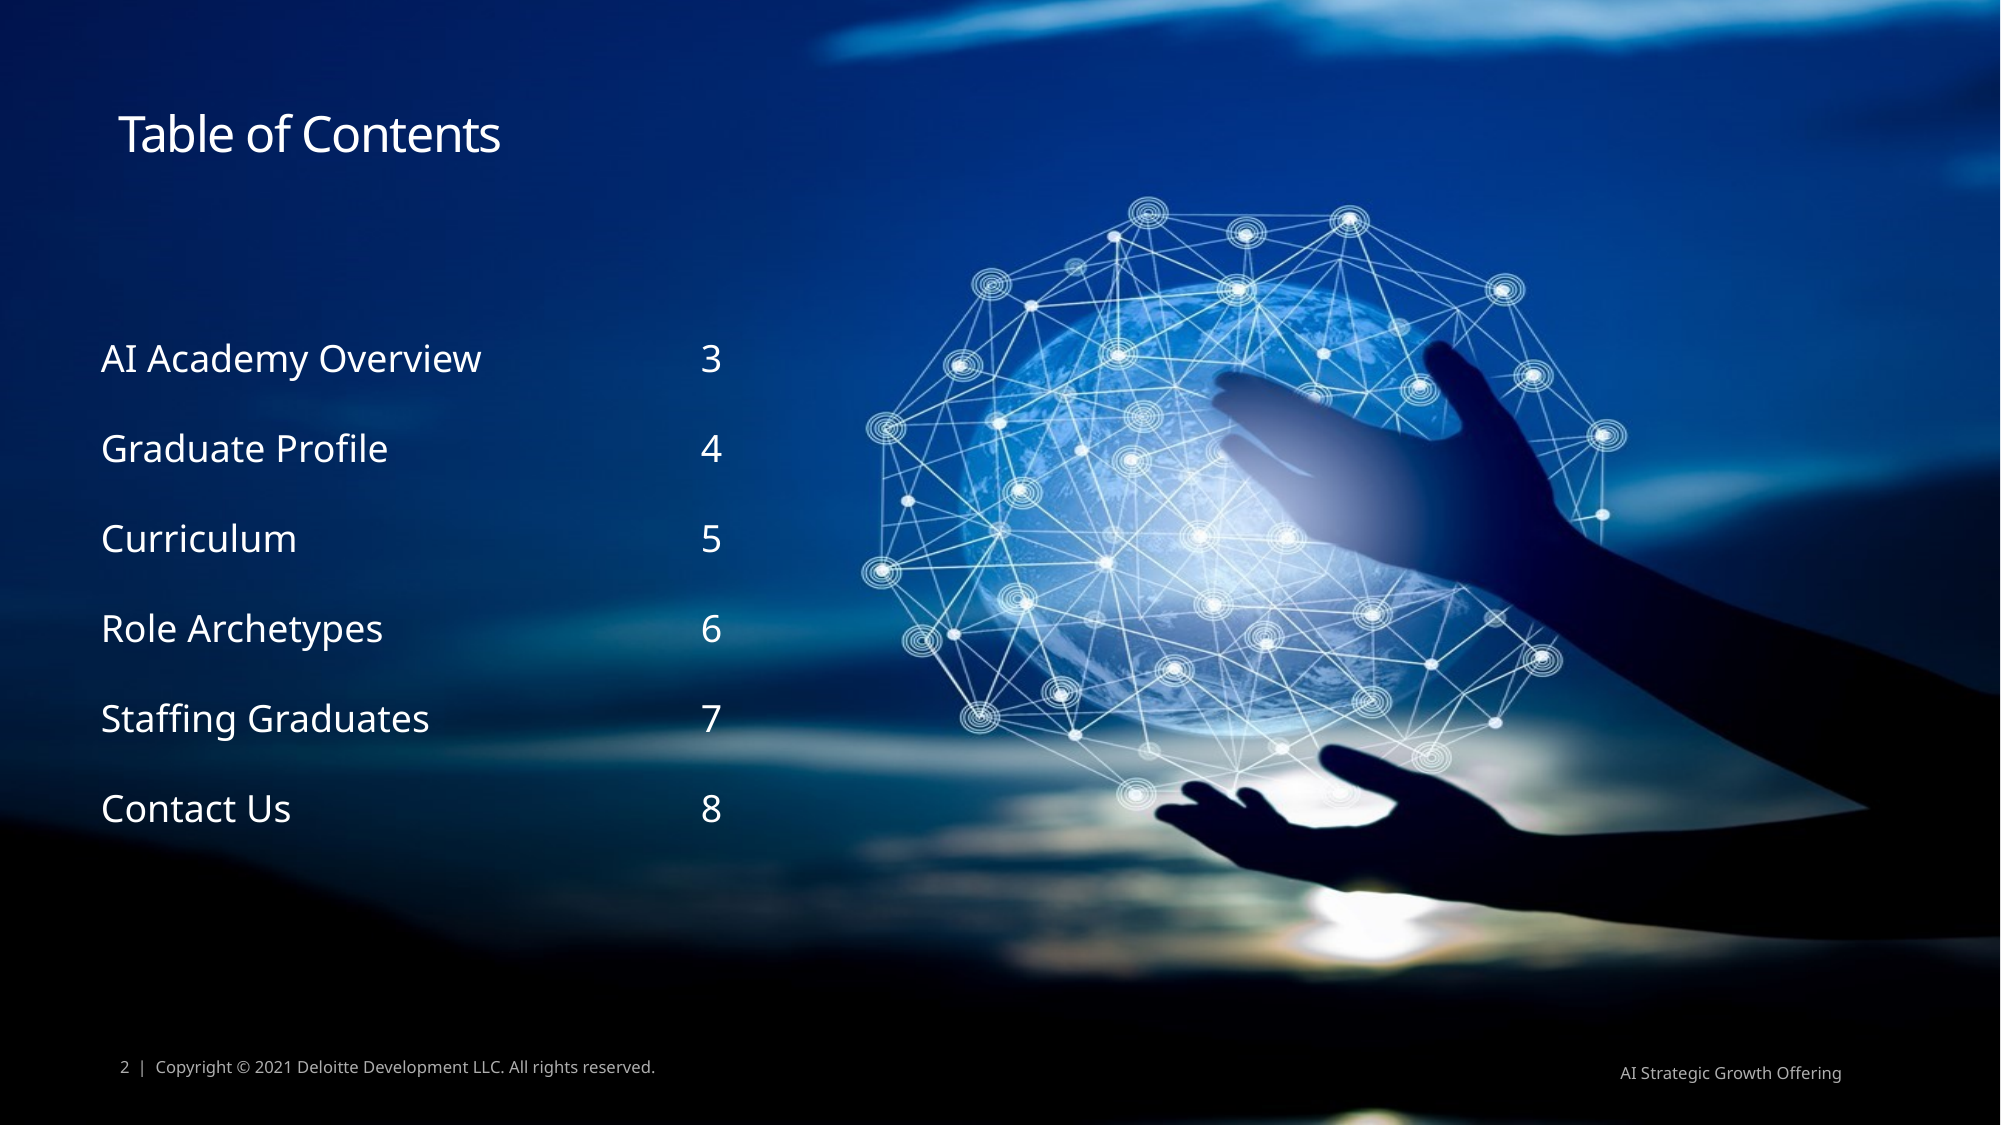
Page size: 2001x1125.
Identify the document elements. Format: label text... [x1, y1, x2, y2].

title Table of Contents [118, 64, 1819, 162]
picture [0, 0, 2001, 1125]
text_box AI Academy Overview 3 Graduate Profile 4 Curriculum 5 Role Archetypes 6 Staffing Graduates 7 Contact Us 8 [100, 289, 874, 920]
